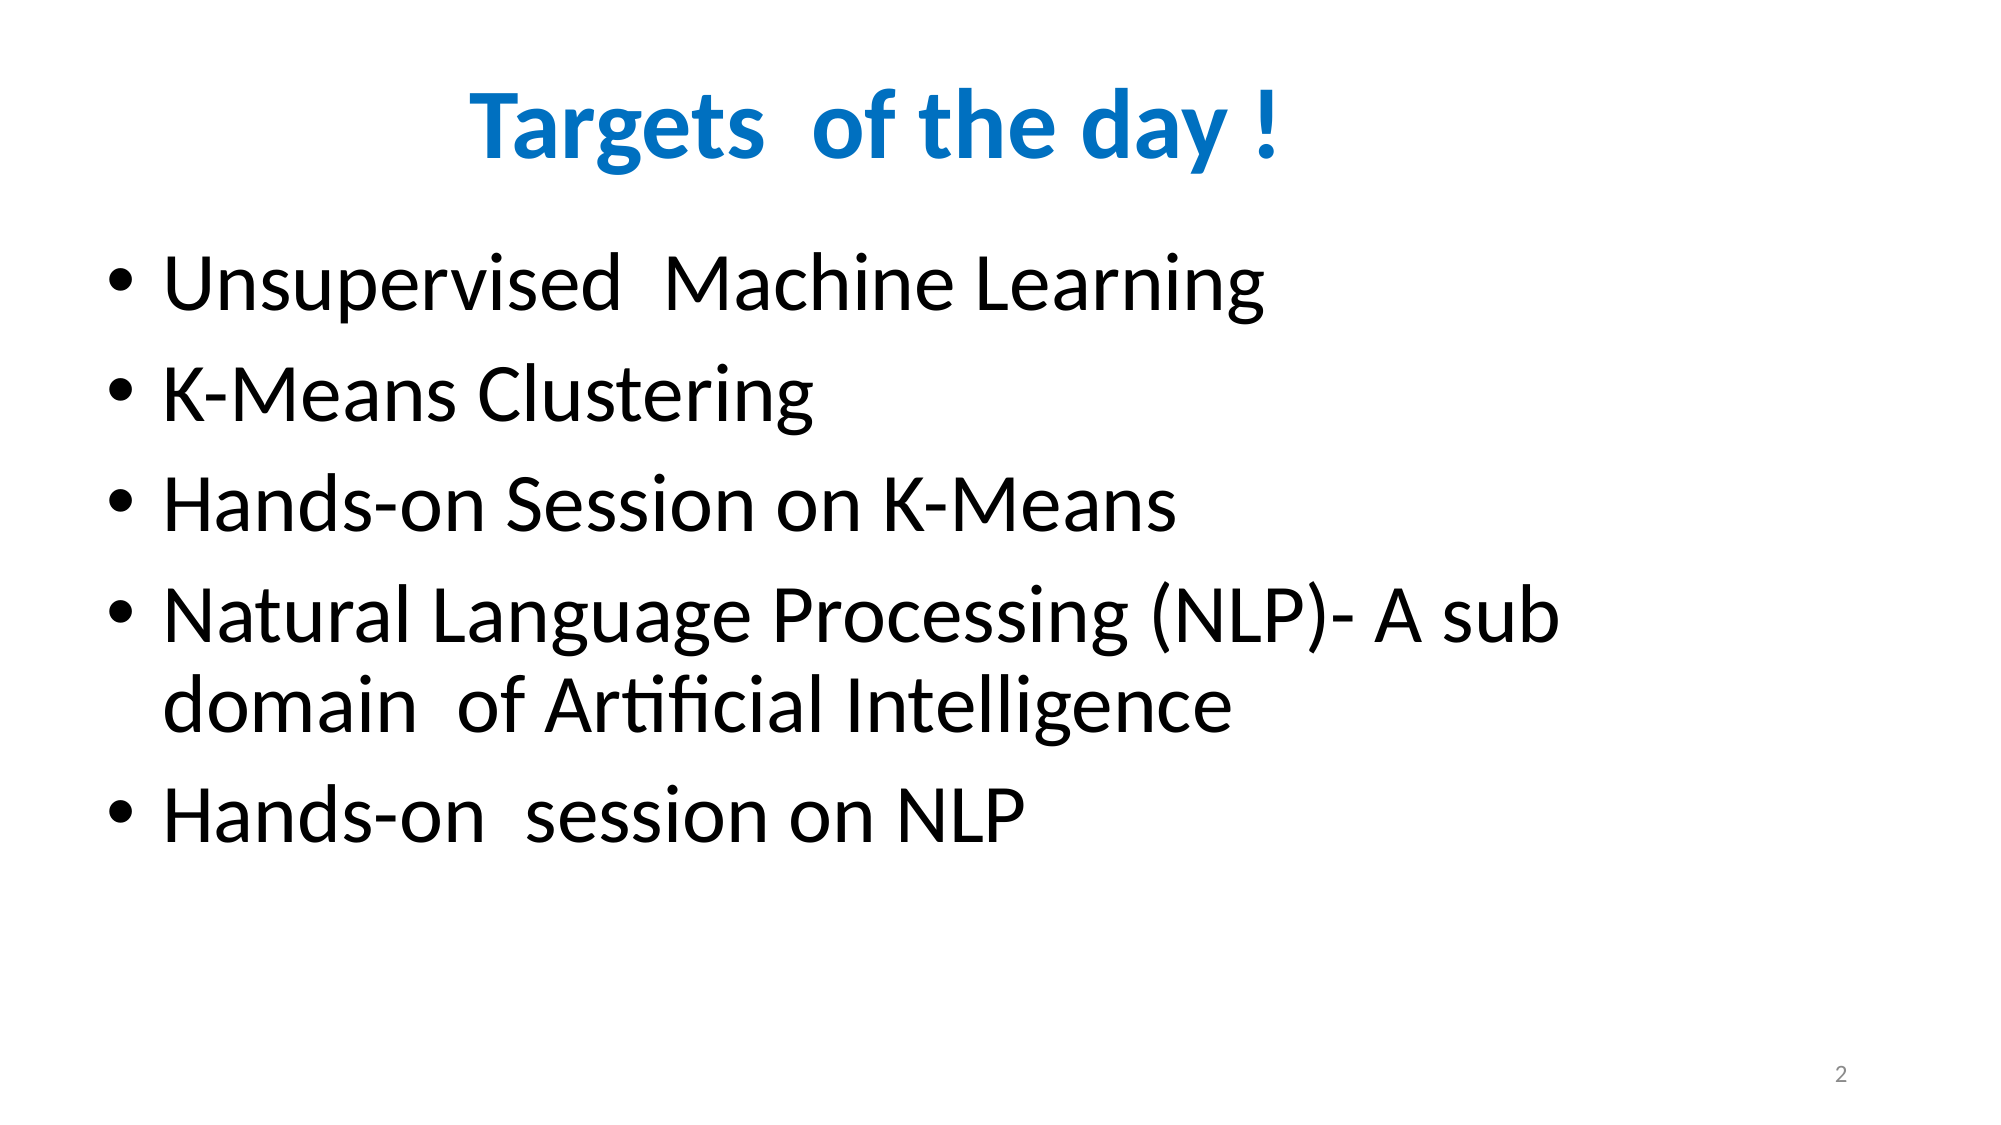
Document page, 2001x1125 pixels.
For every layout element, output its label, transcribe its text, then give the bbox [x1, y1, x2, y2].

slide_number 2 [1412, 1042, 1863, 1103]
subtitle Unsupervised Machine Learning K-Means Clustering Hands-on Session on K-Means Natural Language Processing (NLP)- A sub domain of Artificial Intelligence Hands-on session on NLP [91, 230, 1590, 1084]
title Targets of the day ! [42, 47, 1712, 188]
